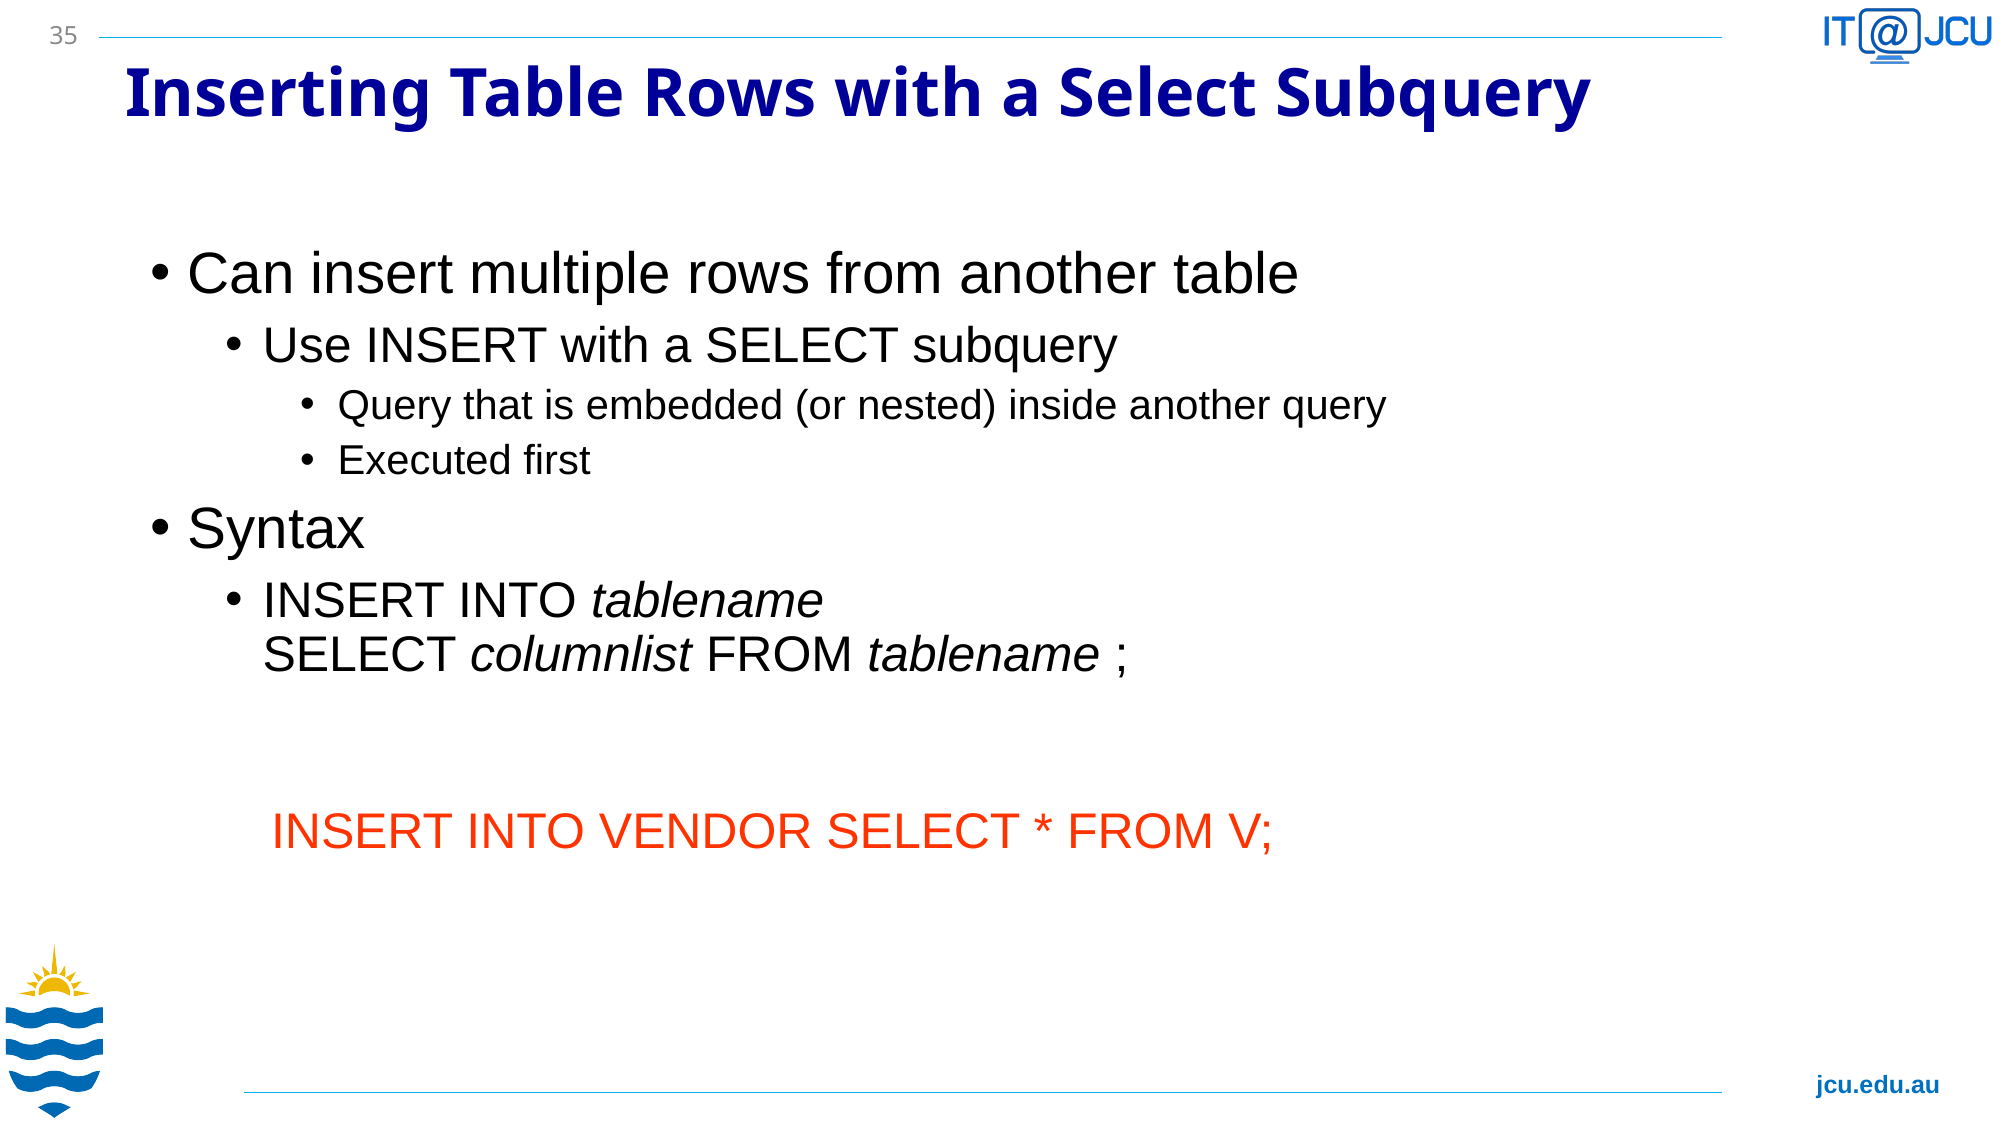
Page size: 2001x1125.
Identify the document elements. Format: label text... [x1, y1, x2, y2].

title Inserting Table Rows with a Select Subquery [110, 51, 1673, 197]
slide_number 35 [34, 12, 111, 69]
picture [1822, 6, 1995, 67]
picture [0, 942, 110, 1125]
text_box INSERT INTO VENDOR SELECT * FROM V; [256, 791, 1290, 866]
list Can insert multiple rows from another table Use INSERT with a SELECT subquery Query that is embedded (or nested) inside another query Executed first Syntax INSERT INTO tablename SELECT columnlist FROM tablename ; [135, 236, 1411, 752]
